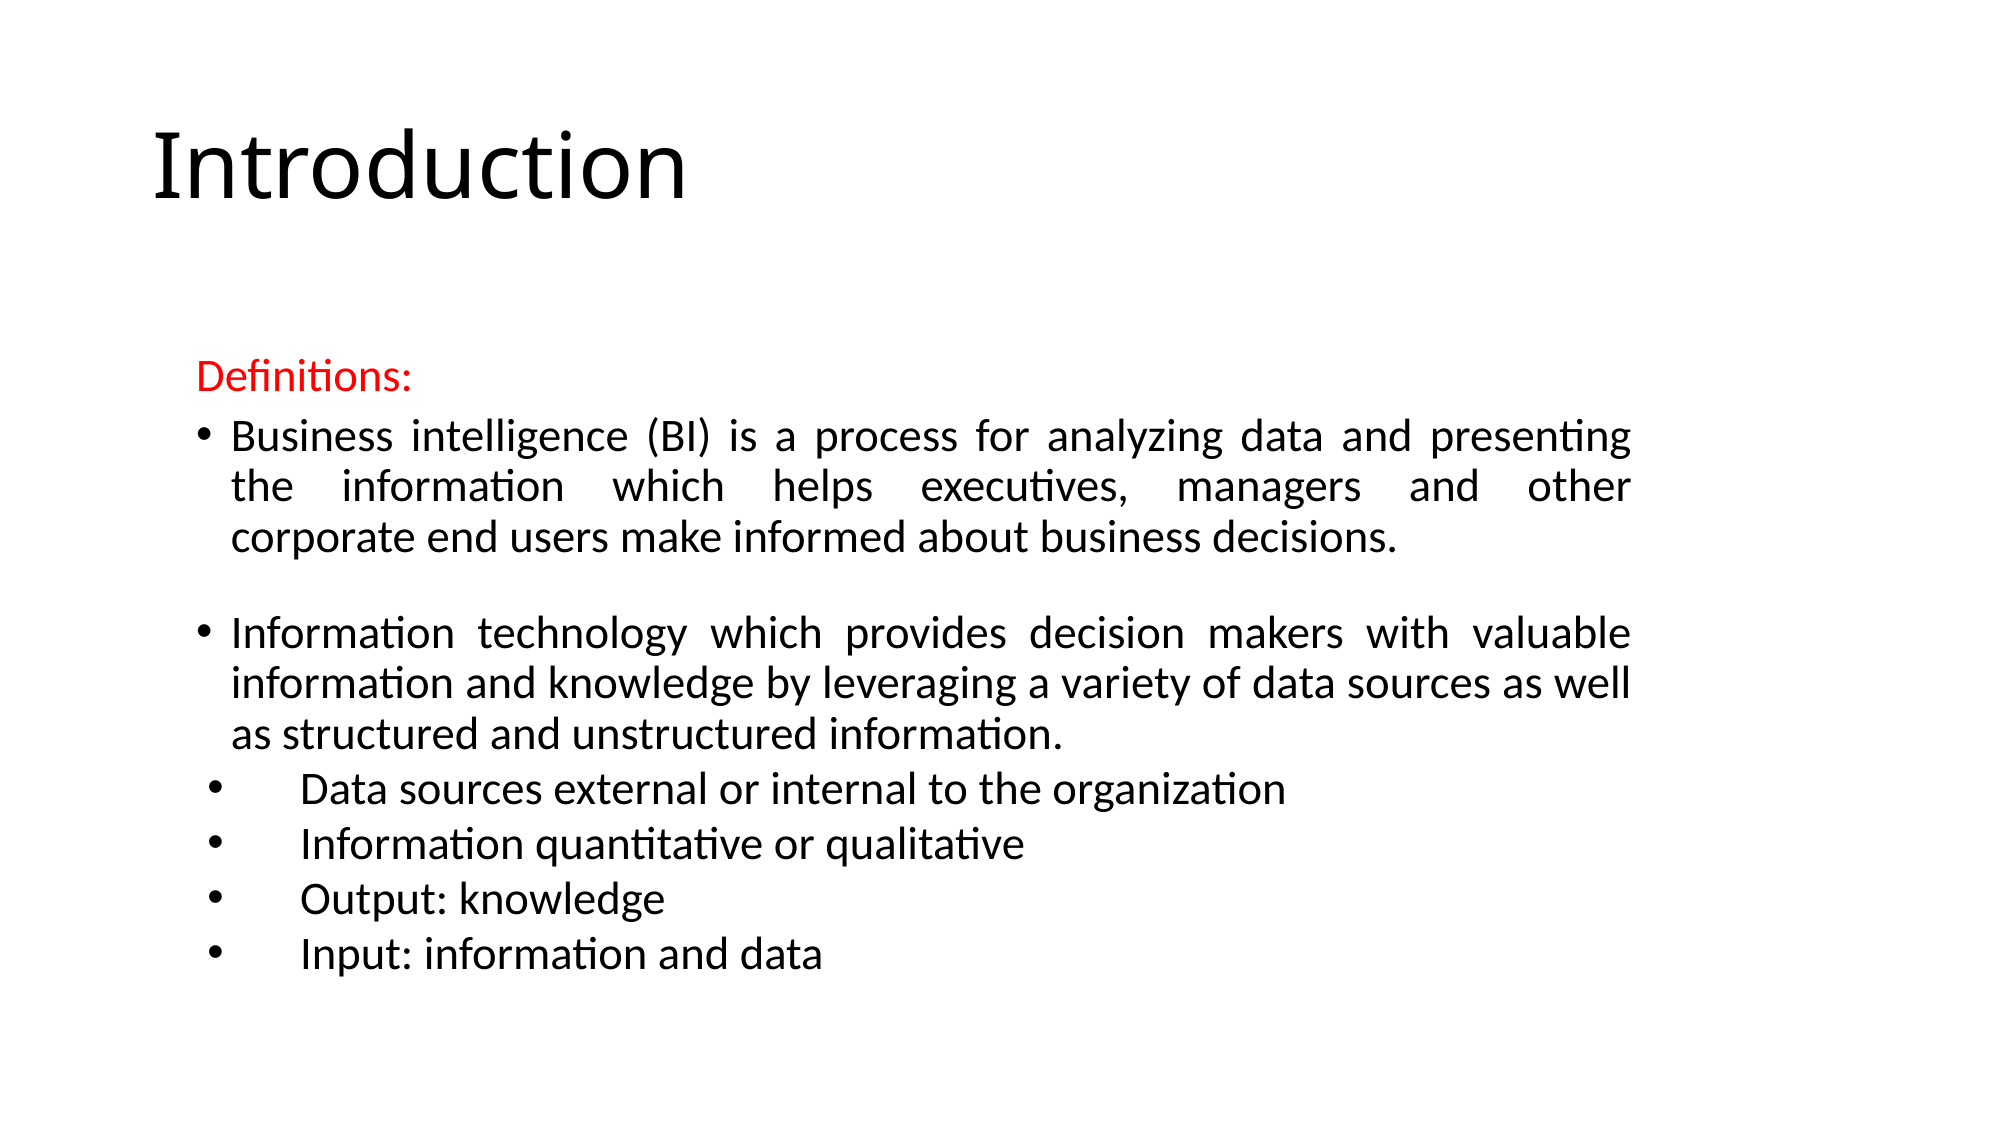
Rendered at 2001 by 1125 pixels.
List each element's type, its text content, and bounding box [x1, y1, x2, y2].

title Introduction [137, 59, 1863, 278]
list Definitions: Business intelligence (BI) is a process for analyzing data and presenting the information which helps executives, managers and other corporate end users make informed about business decisions. Information technology which provides decision makers with valuable information and knowledge by leveraging a variety of data sources as well as structured and unstructured information. Data sources external or internal to the organization Information quantitative or qualitative Output: knowledge Input: information and data [181, 304, 1649, 993]
